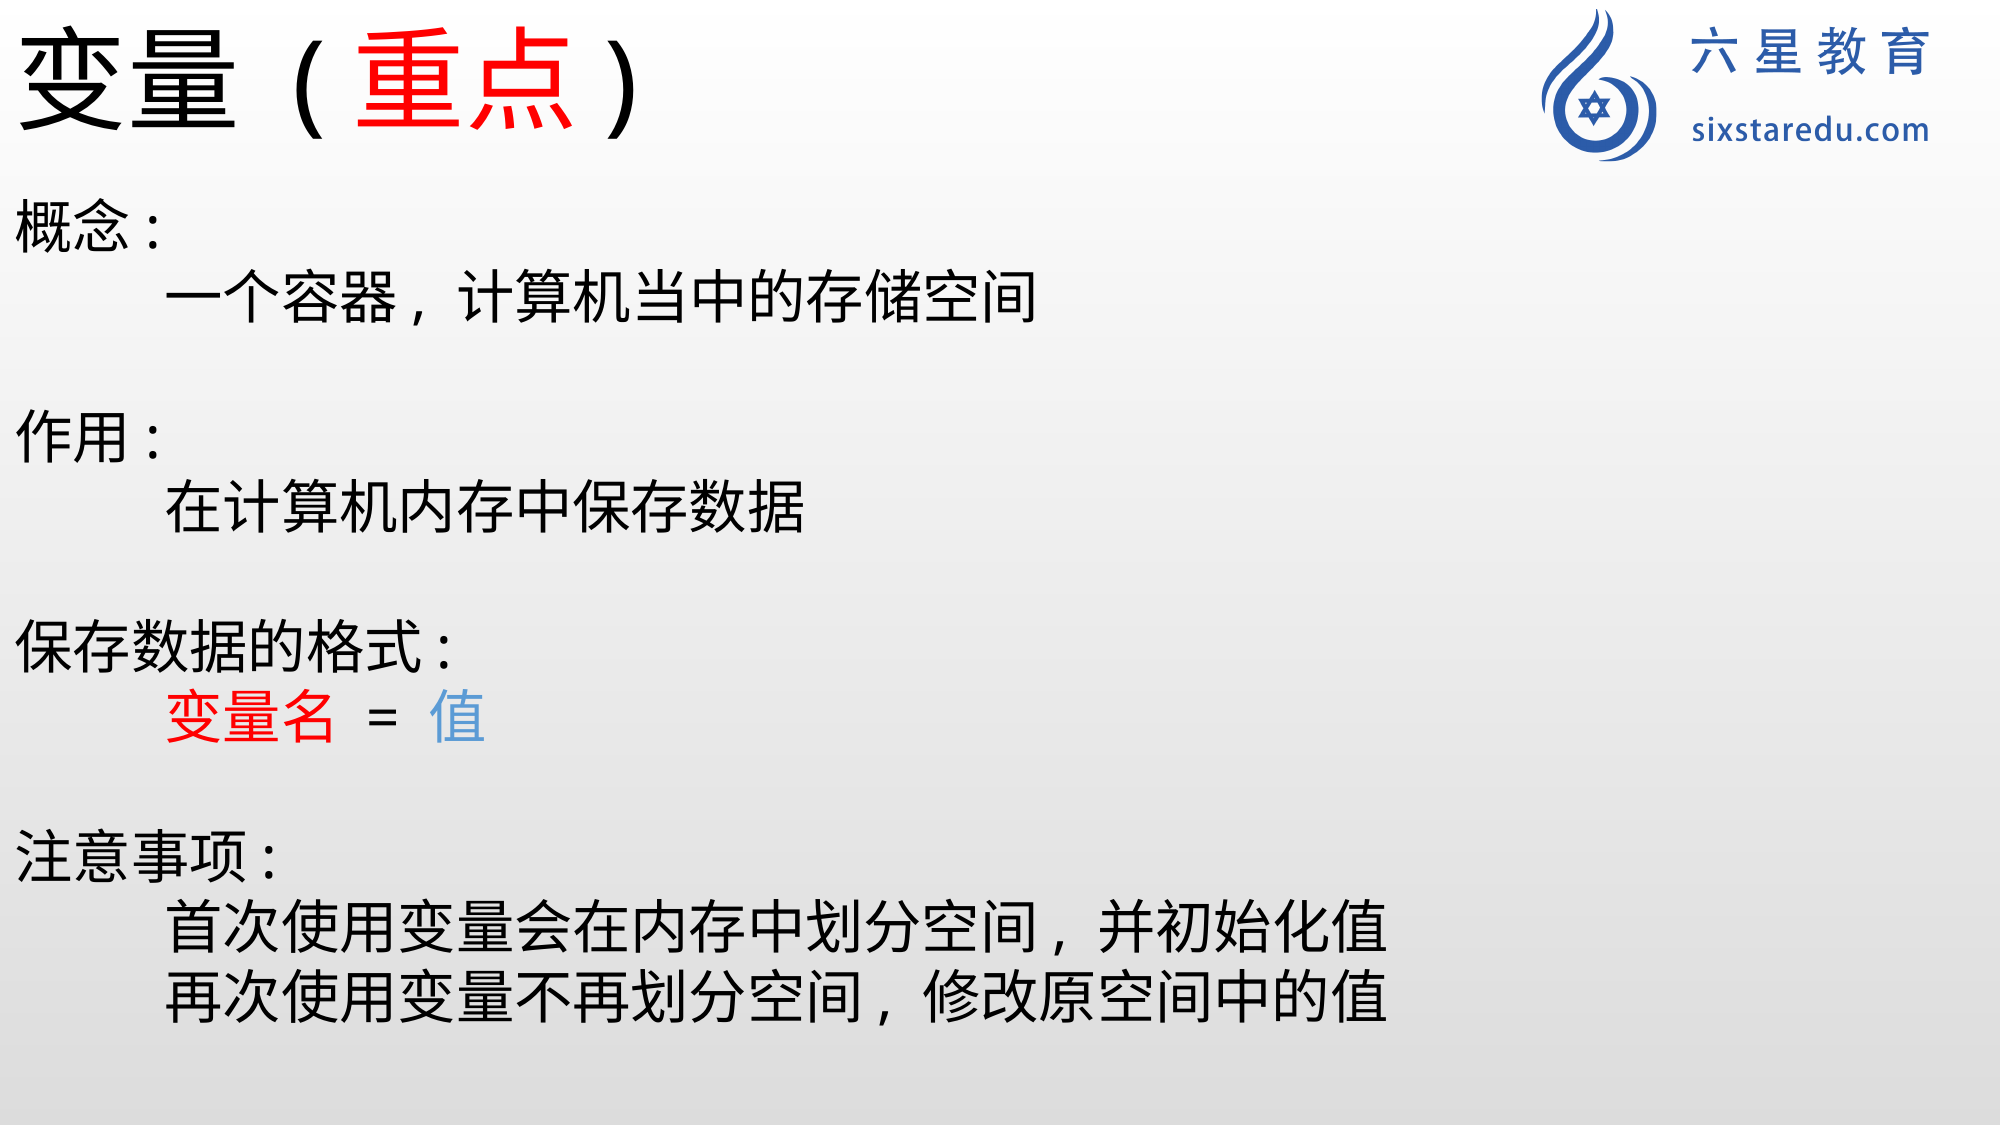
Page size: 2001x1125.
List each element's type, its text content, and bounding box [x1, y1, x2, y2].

text_box 概念: 一个容器, 计算机当中的存储空间 作用: 在计算机内存中保存数据 保存数据的格式: 变量名 = 值 注意事项: 首次使用变量会在内存中划分空间, 并初始化值 再次使用变量不再划分空间, 修改原空间中的值 [0, 182, 1998, 1038]
picture [1423, 0, 2000, 224]
text_box 变量 (重点) [0, 1, 1423, 152]
